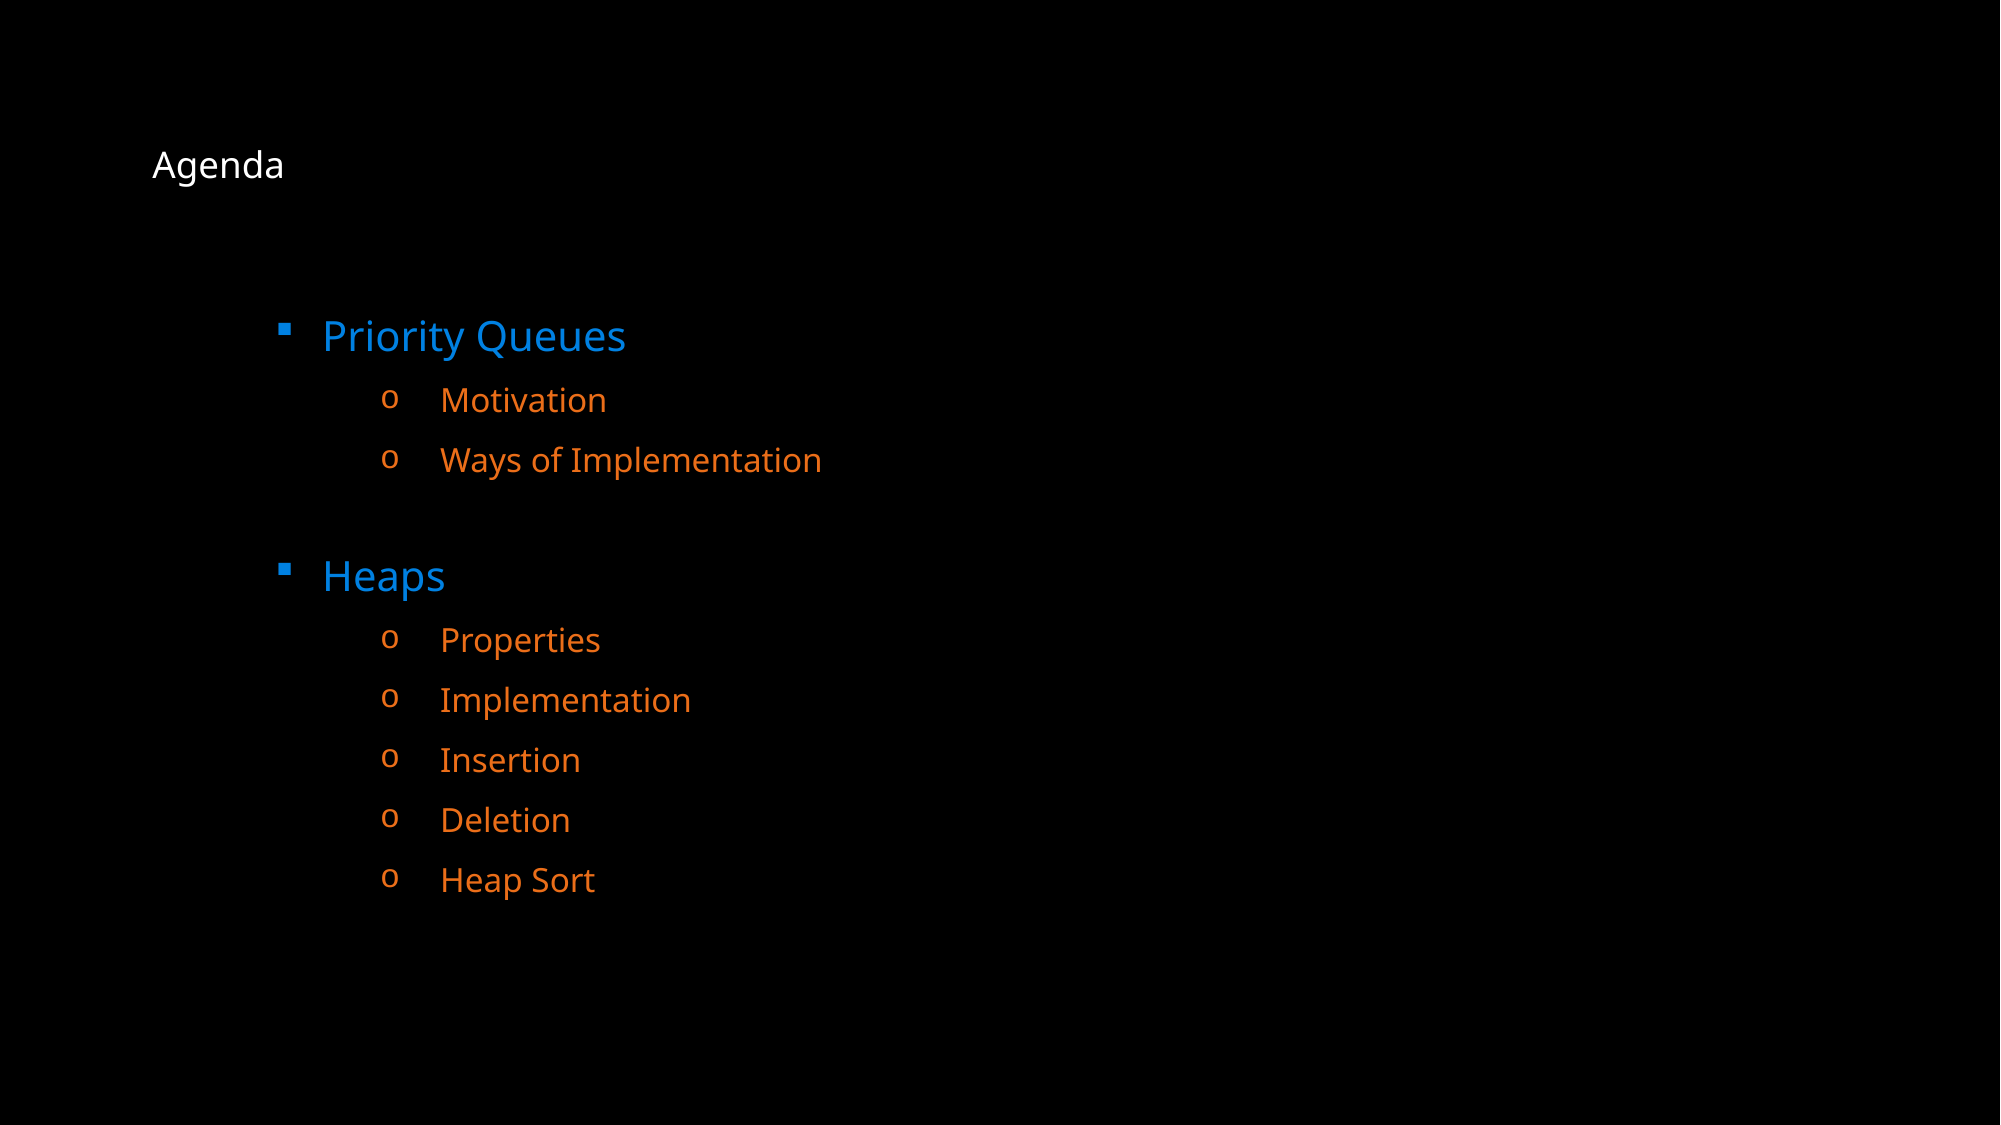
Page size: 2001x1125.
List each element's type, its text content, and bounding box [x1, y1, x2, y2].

text_box Priority Queues Motivation Ways of Implementation Heaps Properties Implementation Insertion Deletion Heap Sort [260, 277, 1115, 907]
title Agenda [137, 59, 1863, 278]
